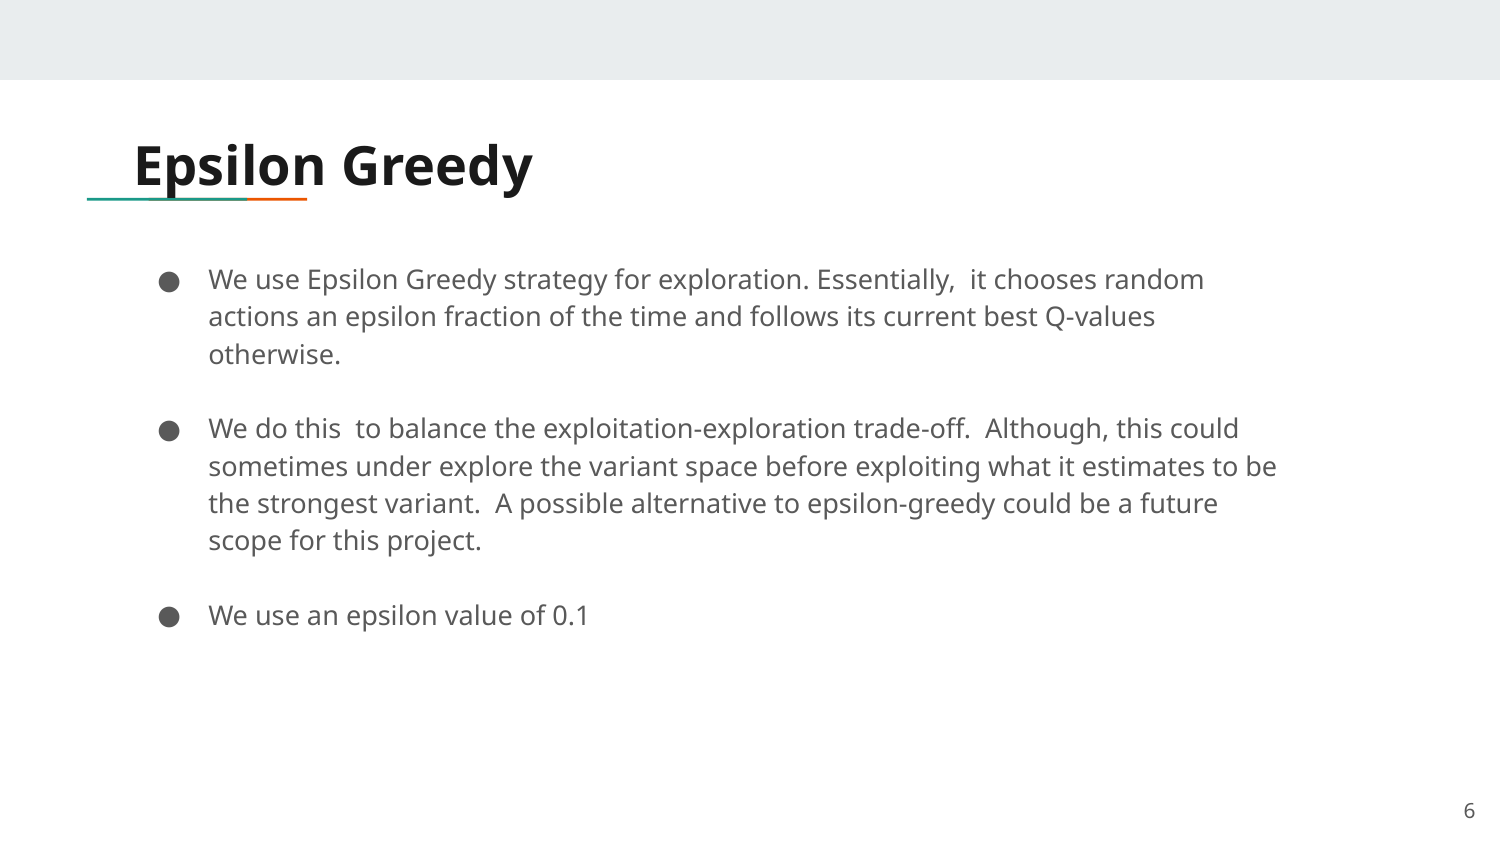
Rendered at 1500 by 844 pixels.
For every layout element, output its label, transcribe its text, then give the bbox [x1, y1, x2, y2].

slide_number 6 [1400, 779, 1491, 844]
list We use Epsilon Greedy strategy for exploration. Essentially, it chooses random actions an epsilon fraction of the time and follows its current best Q-values otherwise. We do this to balance the exploitation-exploration trade-off. Although, this could sometimes under explore the variant space before exploiting what it estimates to be the strongest variant. A possible alternative to epsilon-greedy could be a future scope for this project. We use an epsilon value of 0.1 [118, 242, 1304, 719]
title Epsilon Greedy [118, 116, 660, 203]
